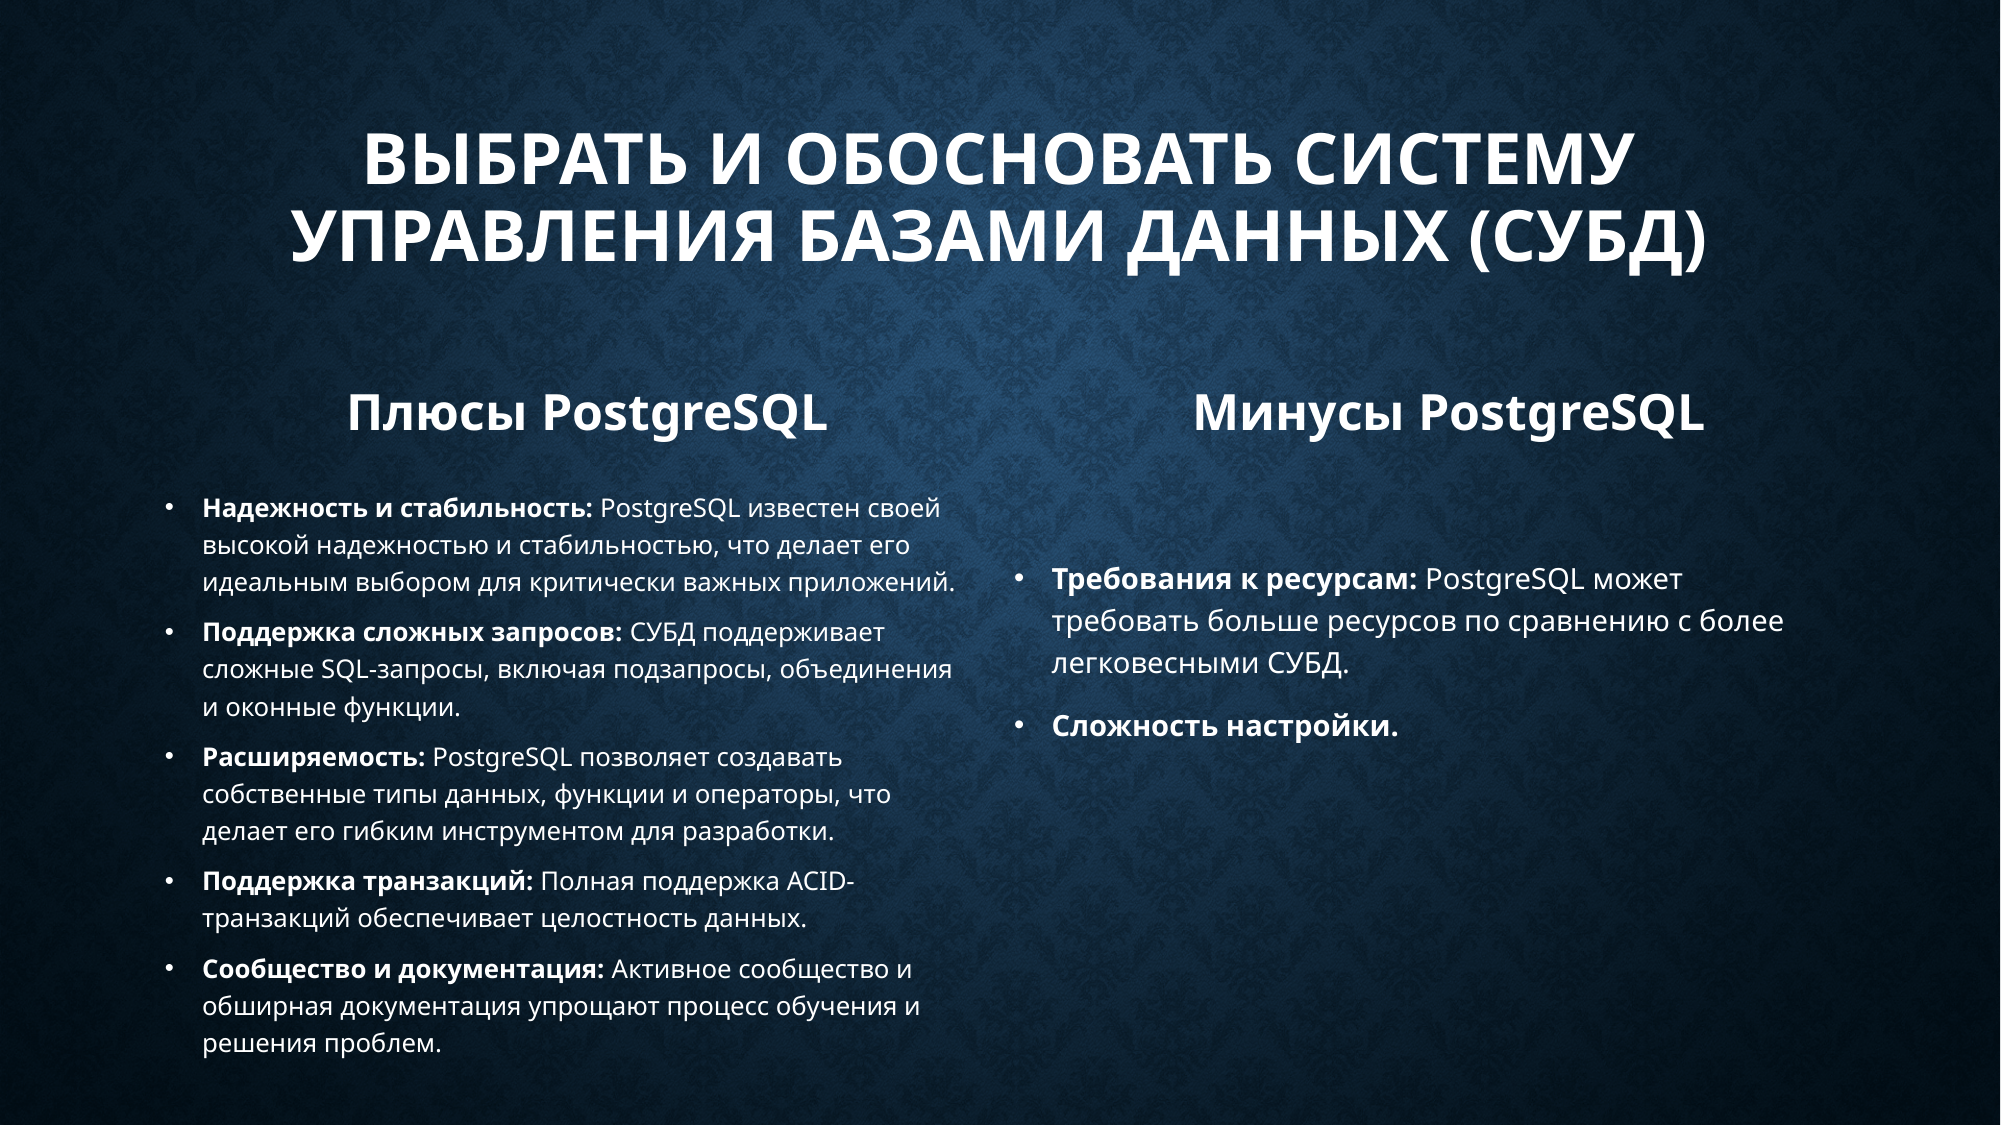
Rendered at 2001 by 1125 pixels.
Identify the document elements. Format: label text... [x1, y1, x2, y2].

title Выбрать и обосновать систему управления базами данных (СУБД) [149, 91, 1849, 309]
list Надежность и стабильность: PostgreSQL известен своей высокой надежностью и стабильностью, что делает его идеальным выбором для критически важных приложений. Поддержка сложных запросов: СУБД поддерживает сложные SQL-запросы, включая подзапросы, объединения и оконные функции. Расширяемость: PostgreSQL позволяет создавать собственные типы данных, функции и операторы, что делает его гибким инструментом для разработки. Поддержка транзакций: Полная поддержка ACID-транзакций обеспечивает целостность данных. Сообщество и документация: Активное сообщество и обширная документация упрощают процесс обучения и решения проблем. [149, 477, 988, 1086]
list Требования к ресурсам: PostgreSQL может требовать больше ресурсов по сравнению с более легковесными СУБД. Сложность настройки. [999, 545, 1835, 1018]
list Плюсы PostgreSQL [187, 342, 988, 477]
list Минусы PostgreSQL [1050, 342, 1849, 478]
